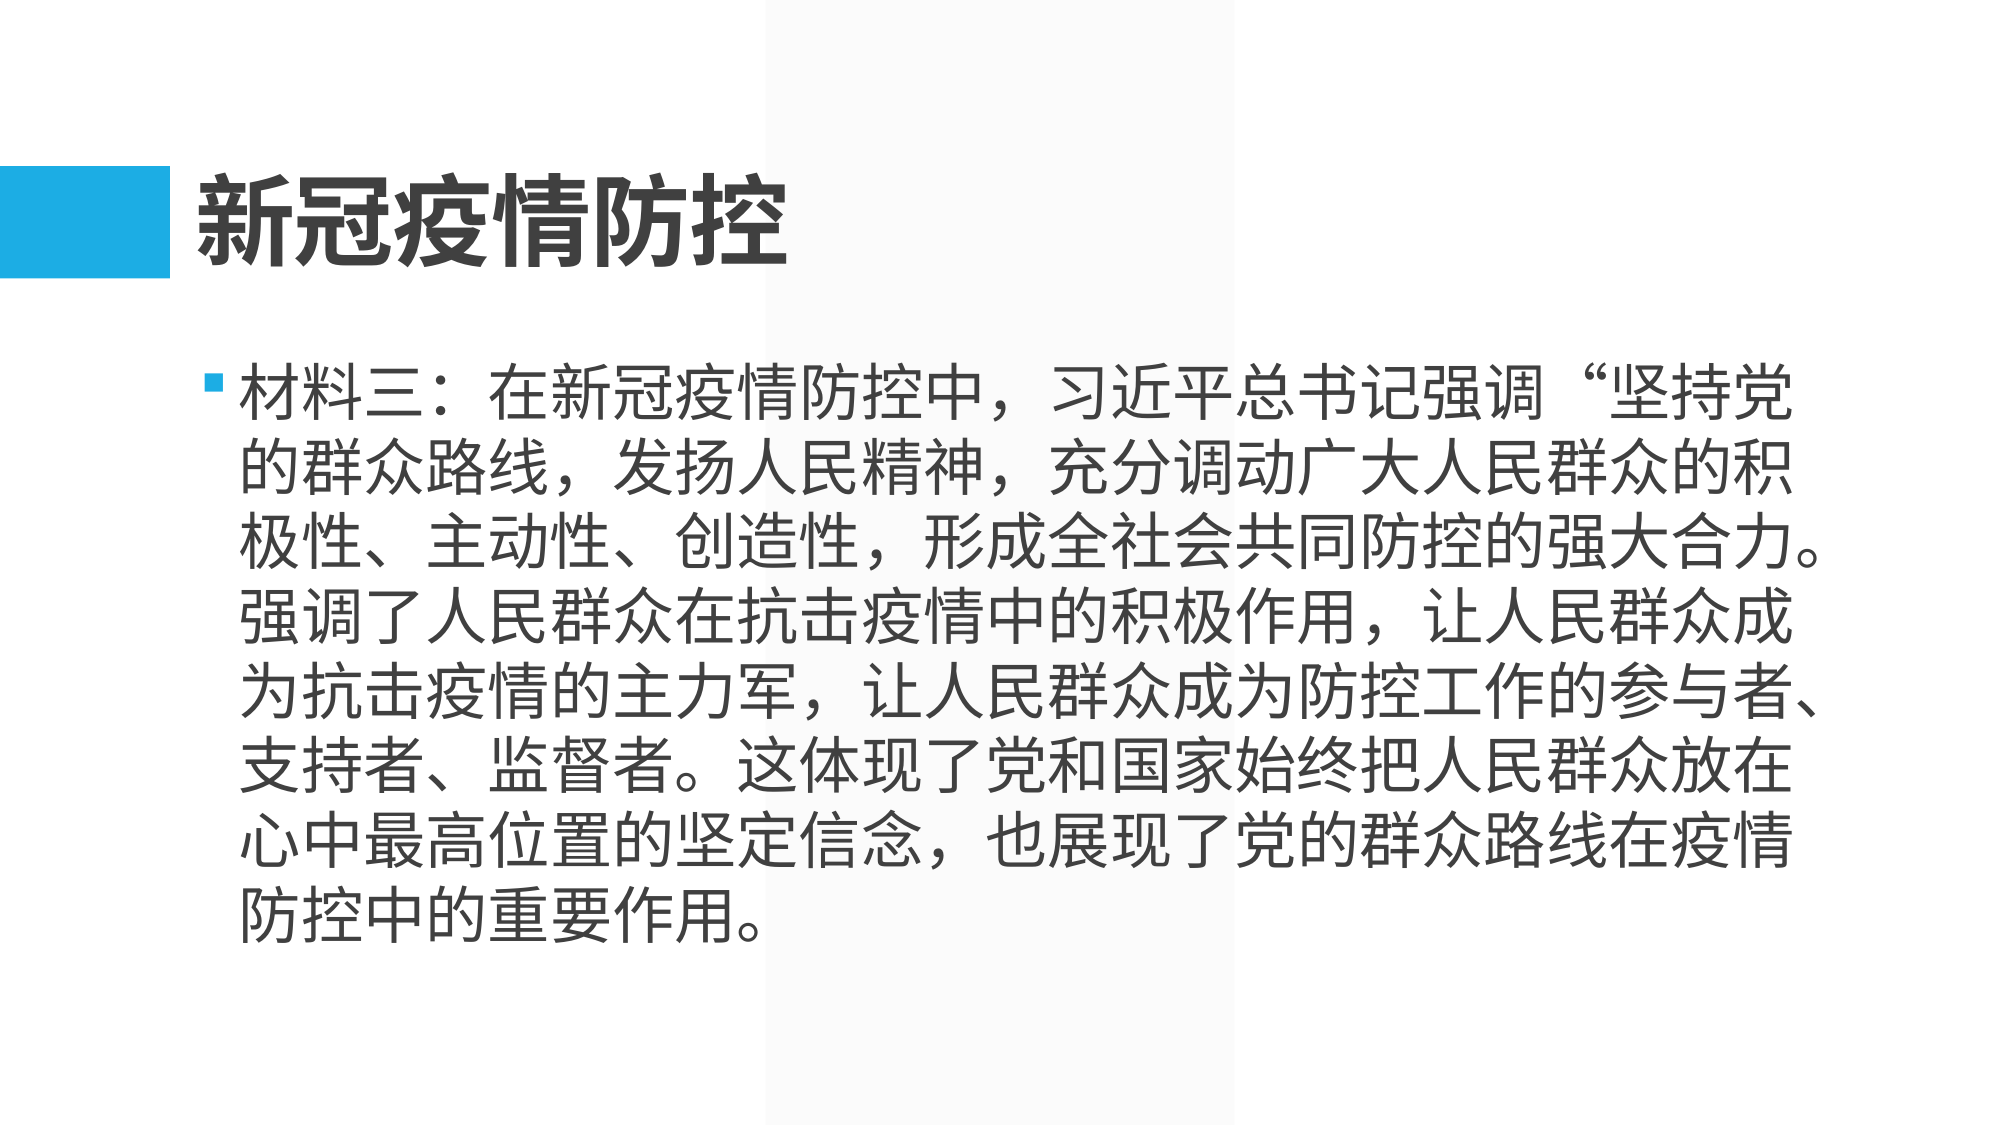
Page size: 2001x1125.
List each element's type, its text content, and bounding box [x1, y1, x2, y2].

text_box [479, 49, 1461, 288]
list 材料三：在新冠疫情防控中，习近平总书记强调“坚持党的群众路线，发扬人民精神，充分调动广大人民群众的积极性、主动性、创造性，形成全社会共同防控的强大合力。强调了人民群众在抗击疫情中的积极作用，让人民群众成为抗击疫情的主力军，让人民群众成为防控工作的参与者、支持者、监督者。这体现了党和国家始终把人民群众放在心中最高位置的坚定信念，也展现了党的群众路线在疫情防控中的重要作用。 [199, 345, 1850, 963]
title 新冠疫情防控 [180, 47, 1830, 288]
text_box [479, 348, 1461, 966]
